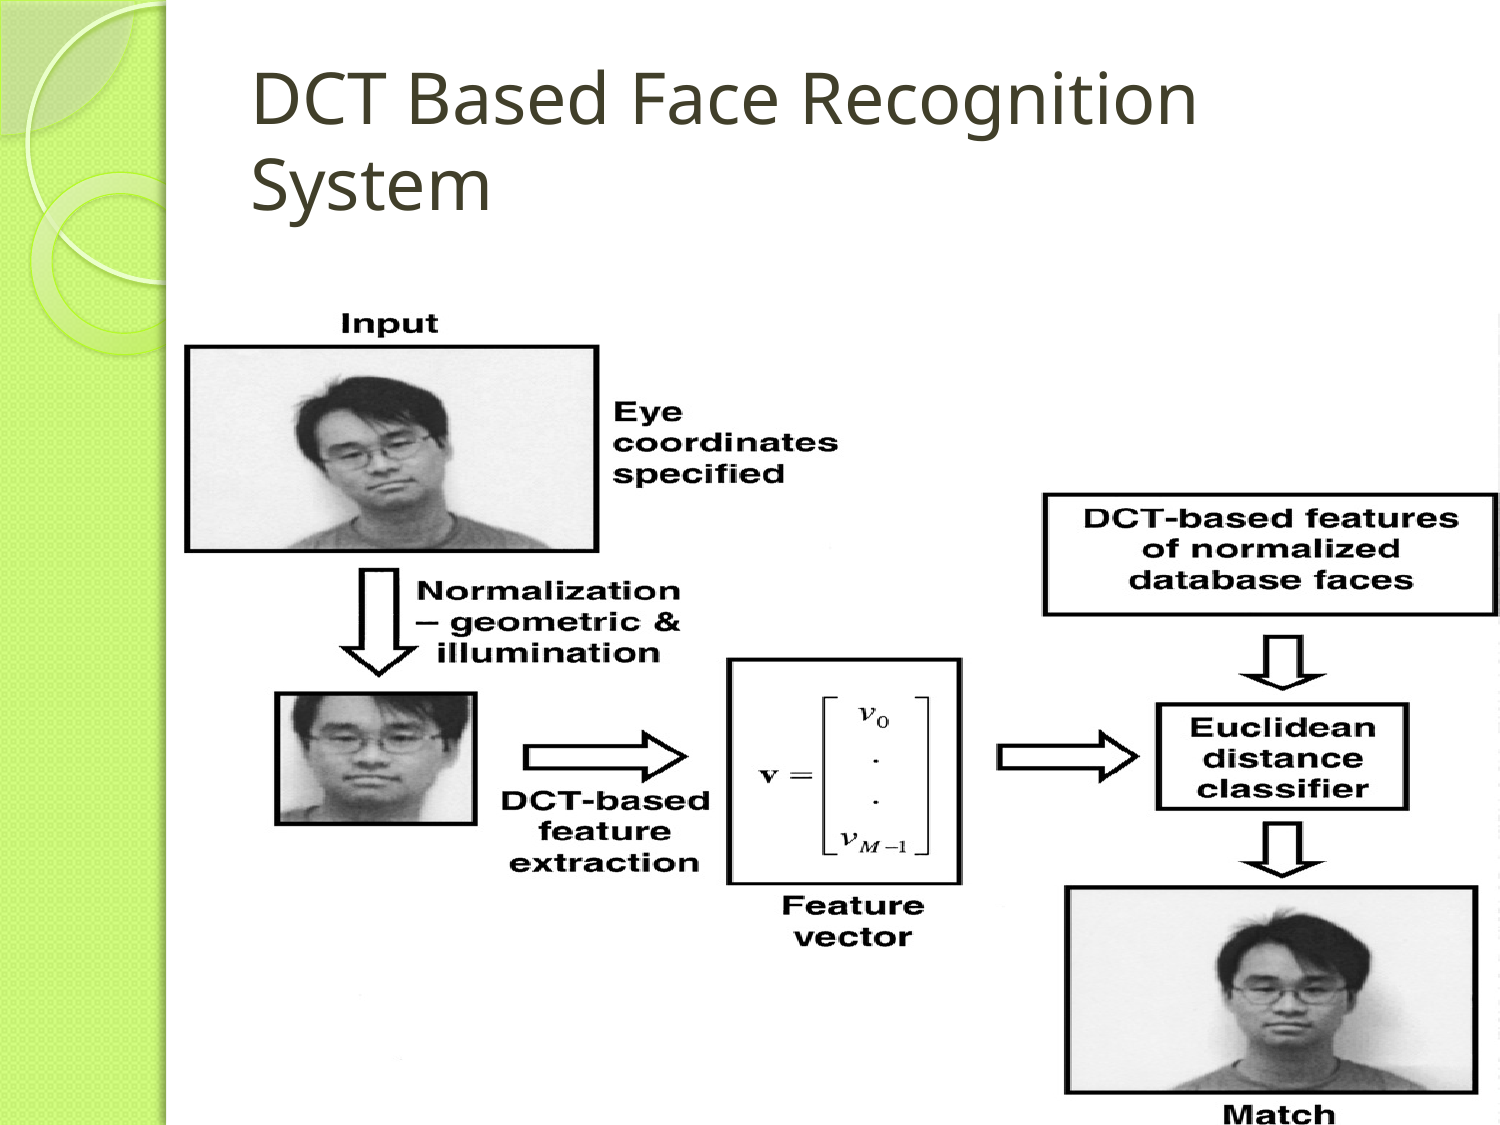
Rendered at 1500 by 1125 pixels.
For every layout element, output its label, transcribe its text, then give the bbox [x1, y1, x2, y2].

title DCT Based Face Recognition System [235, 45, 1466, 233]
picture [182, 311, 1500, 1125]
